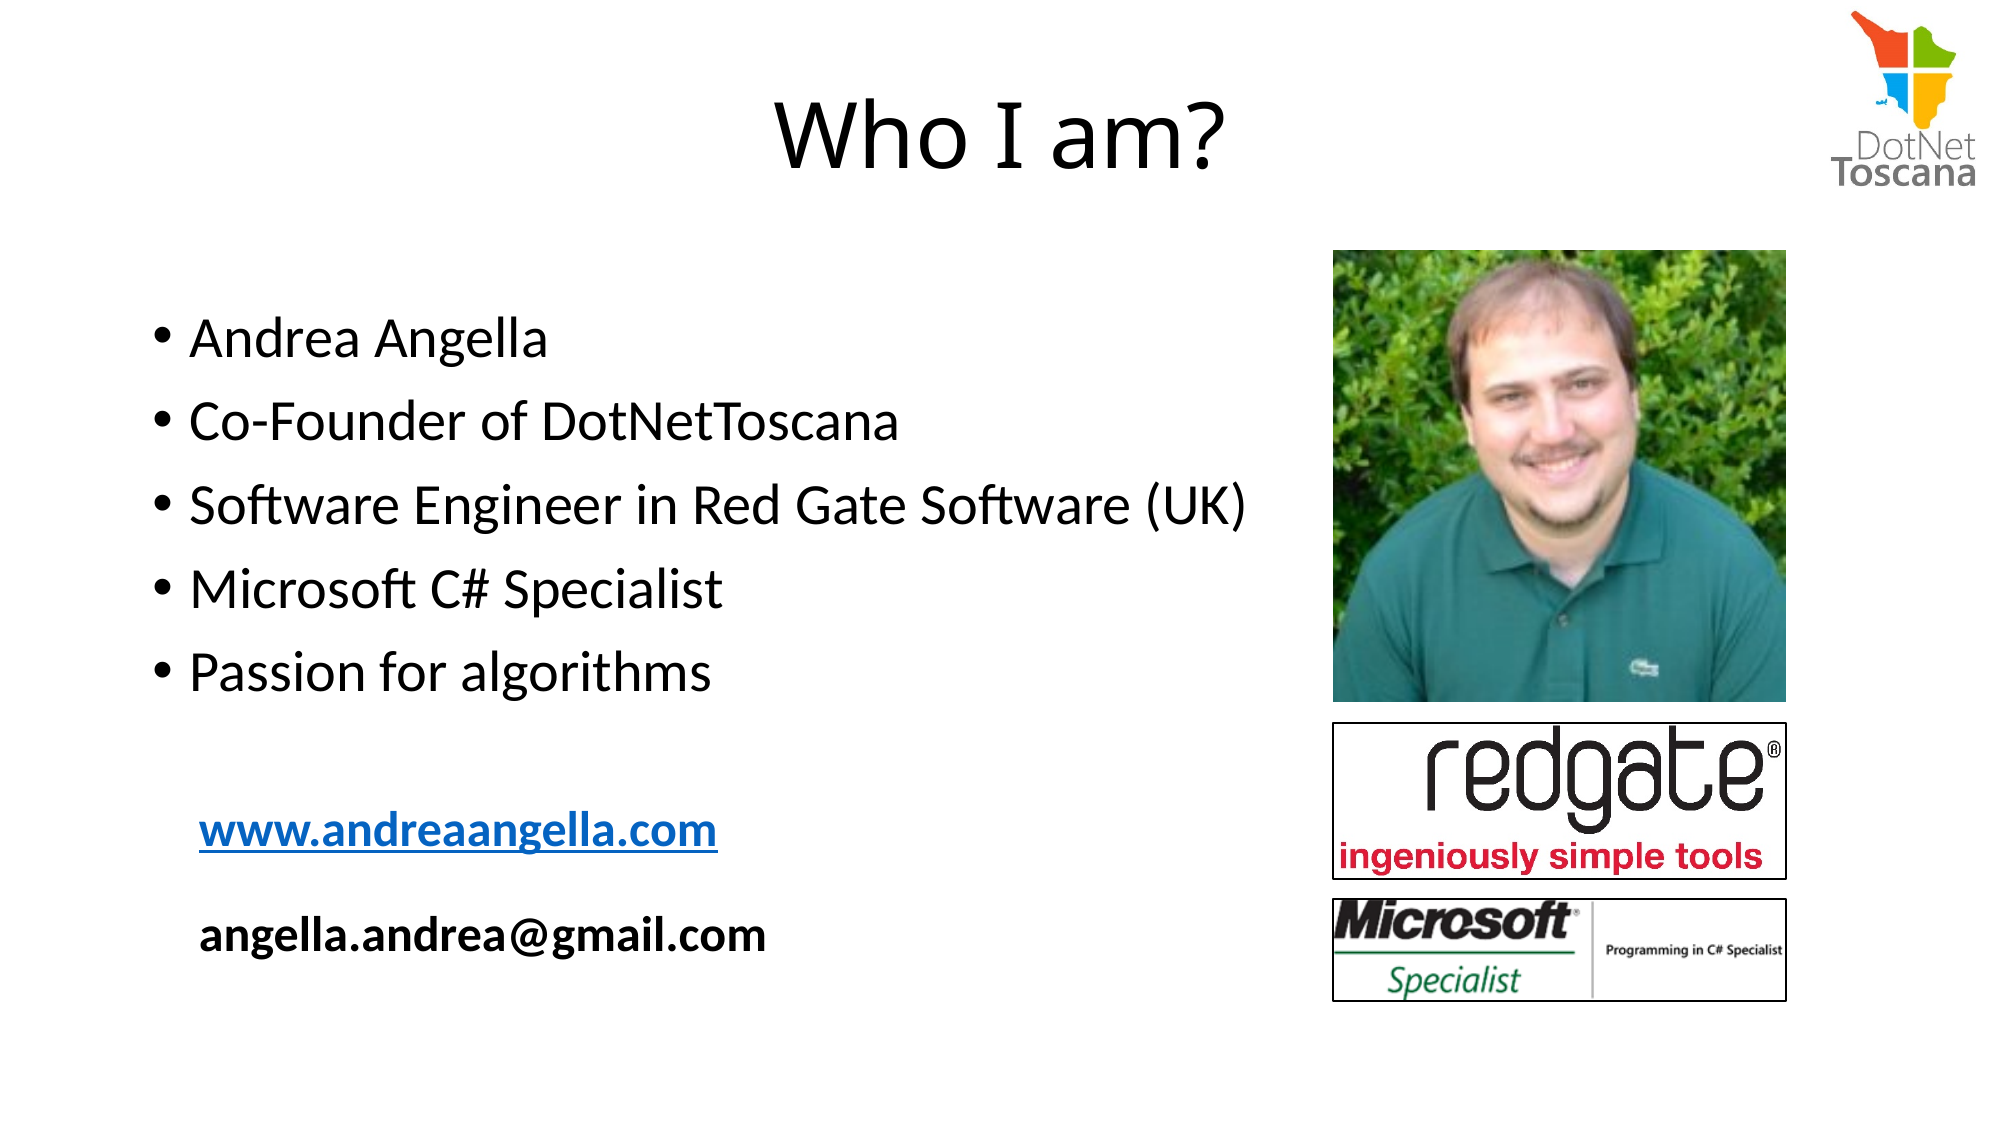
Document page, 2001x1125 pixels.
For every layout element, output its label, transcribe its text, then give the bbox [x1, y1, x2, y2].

picture [1333, 250, 1786, 702]
list Andrea Angella Co-Founder of DotNetToscana Software Engineer in Red Gate Software (UK) Microsoft C# Specialist Passion for algorithms [137, 299, 1863, 1014]
picture [1333, 899, 1786, 1001]
picture [1812, 6, 1995, 190]
title Who I am? [137, 0, 1863, 278]
text_box www.andreaangella.com angella.andrea@gmail.com [184, 789, 783, 969]
picture [1333, 723, 1786, 878]
